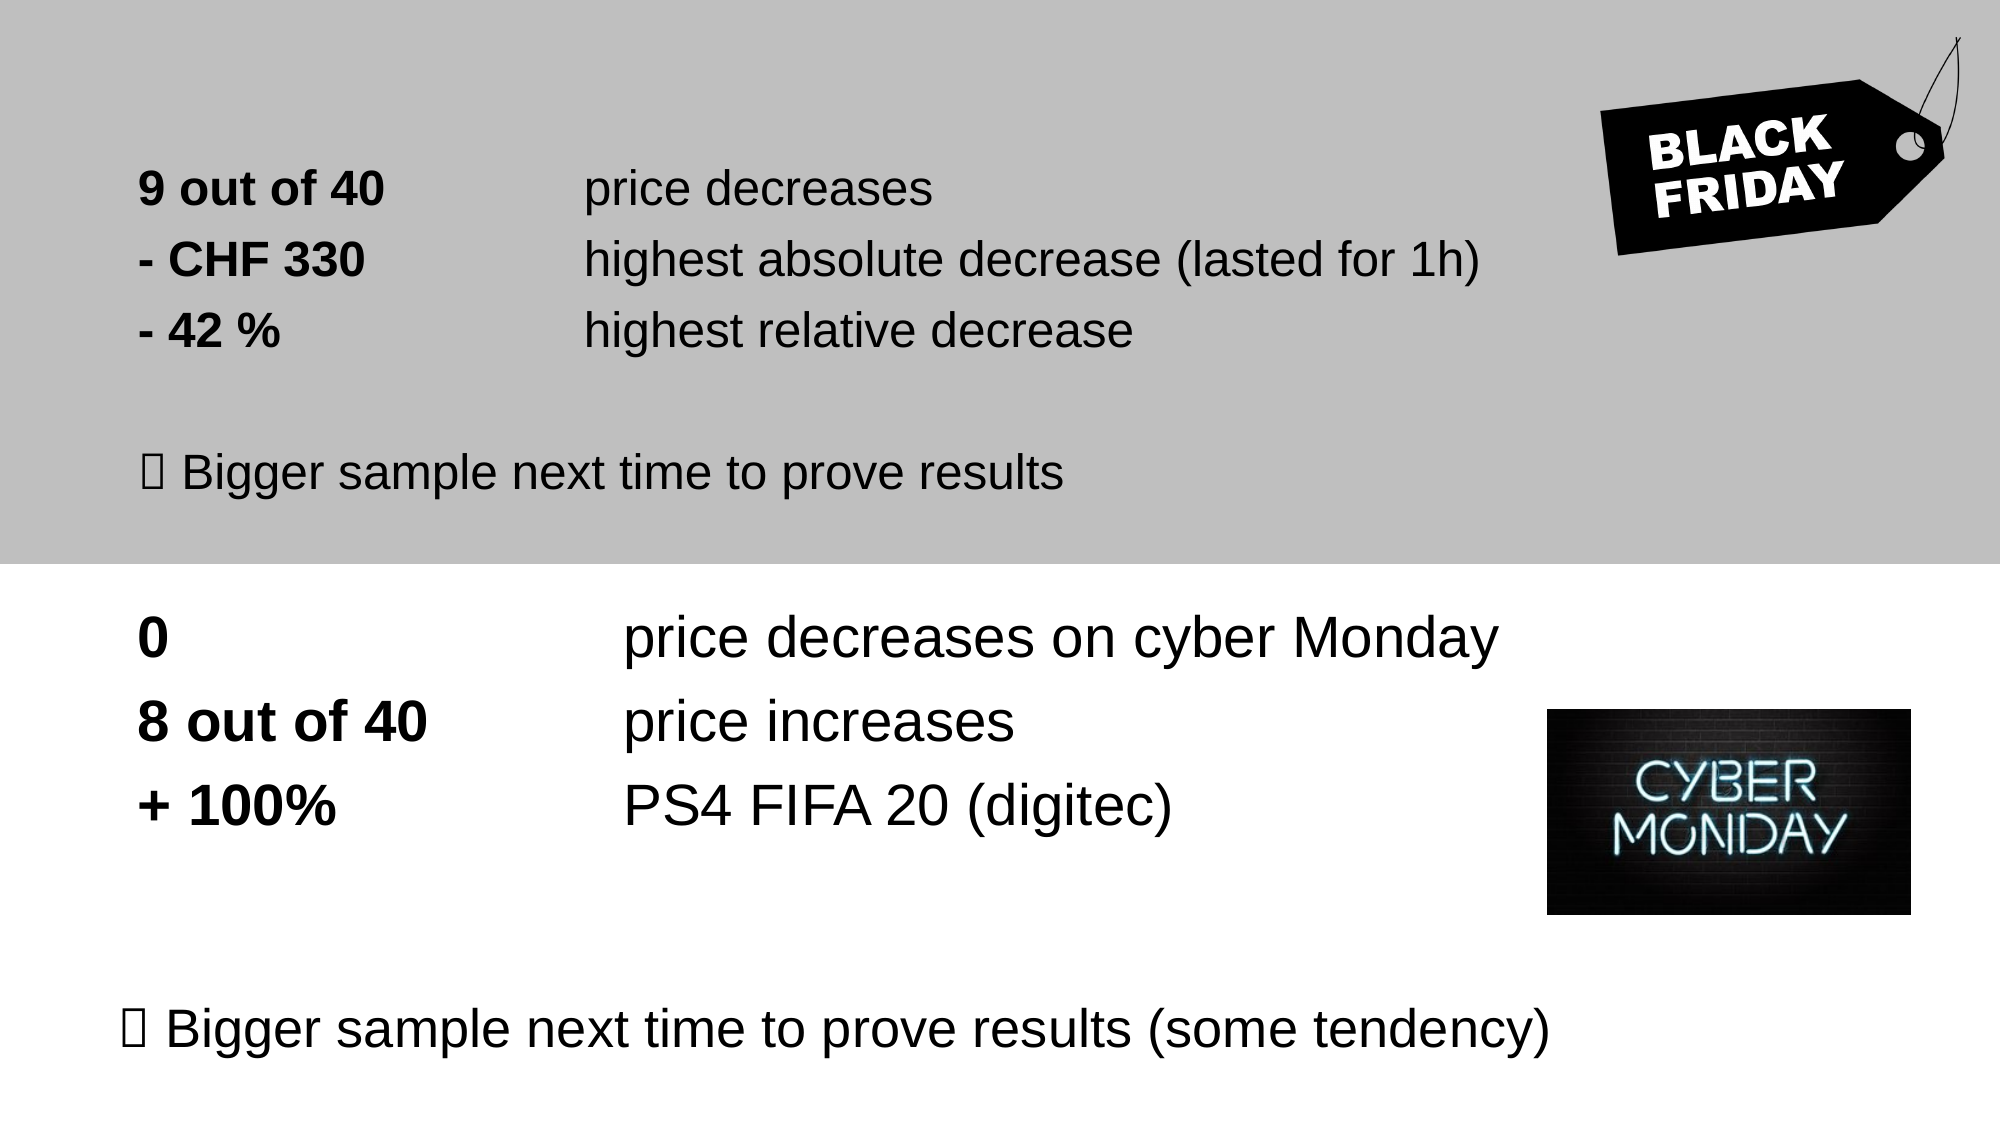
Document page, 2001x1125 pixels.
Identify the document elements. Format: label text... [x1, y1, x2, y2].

text_box 9 out of 40 price decreases - CHF 330 highest absolute decrease (lasted for 1h) - 42 % highest relative decrease  Bigger sample next time to prove results [122, 155, 1848, 512]
text_box [0, 0, 2000, 565]
picture [1589, 28, 1976, 266]
picture [1546, 709, 1911, 915]
text_box  Bigger sample next time to prove results (some tendency) [102, 986, 1679, 1066]
text_box 0 price decreases on cyber Monday 8 out of 40 price increases + 100% PS4 FIFA 20 (digitec) [122, 600, 1611, 950]
